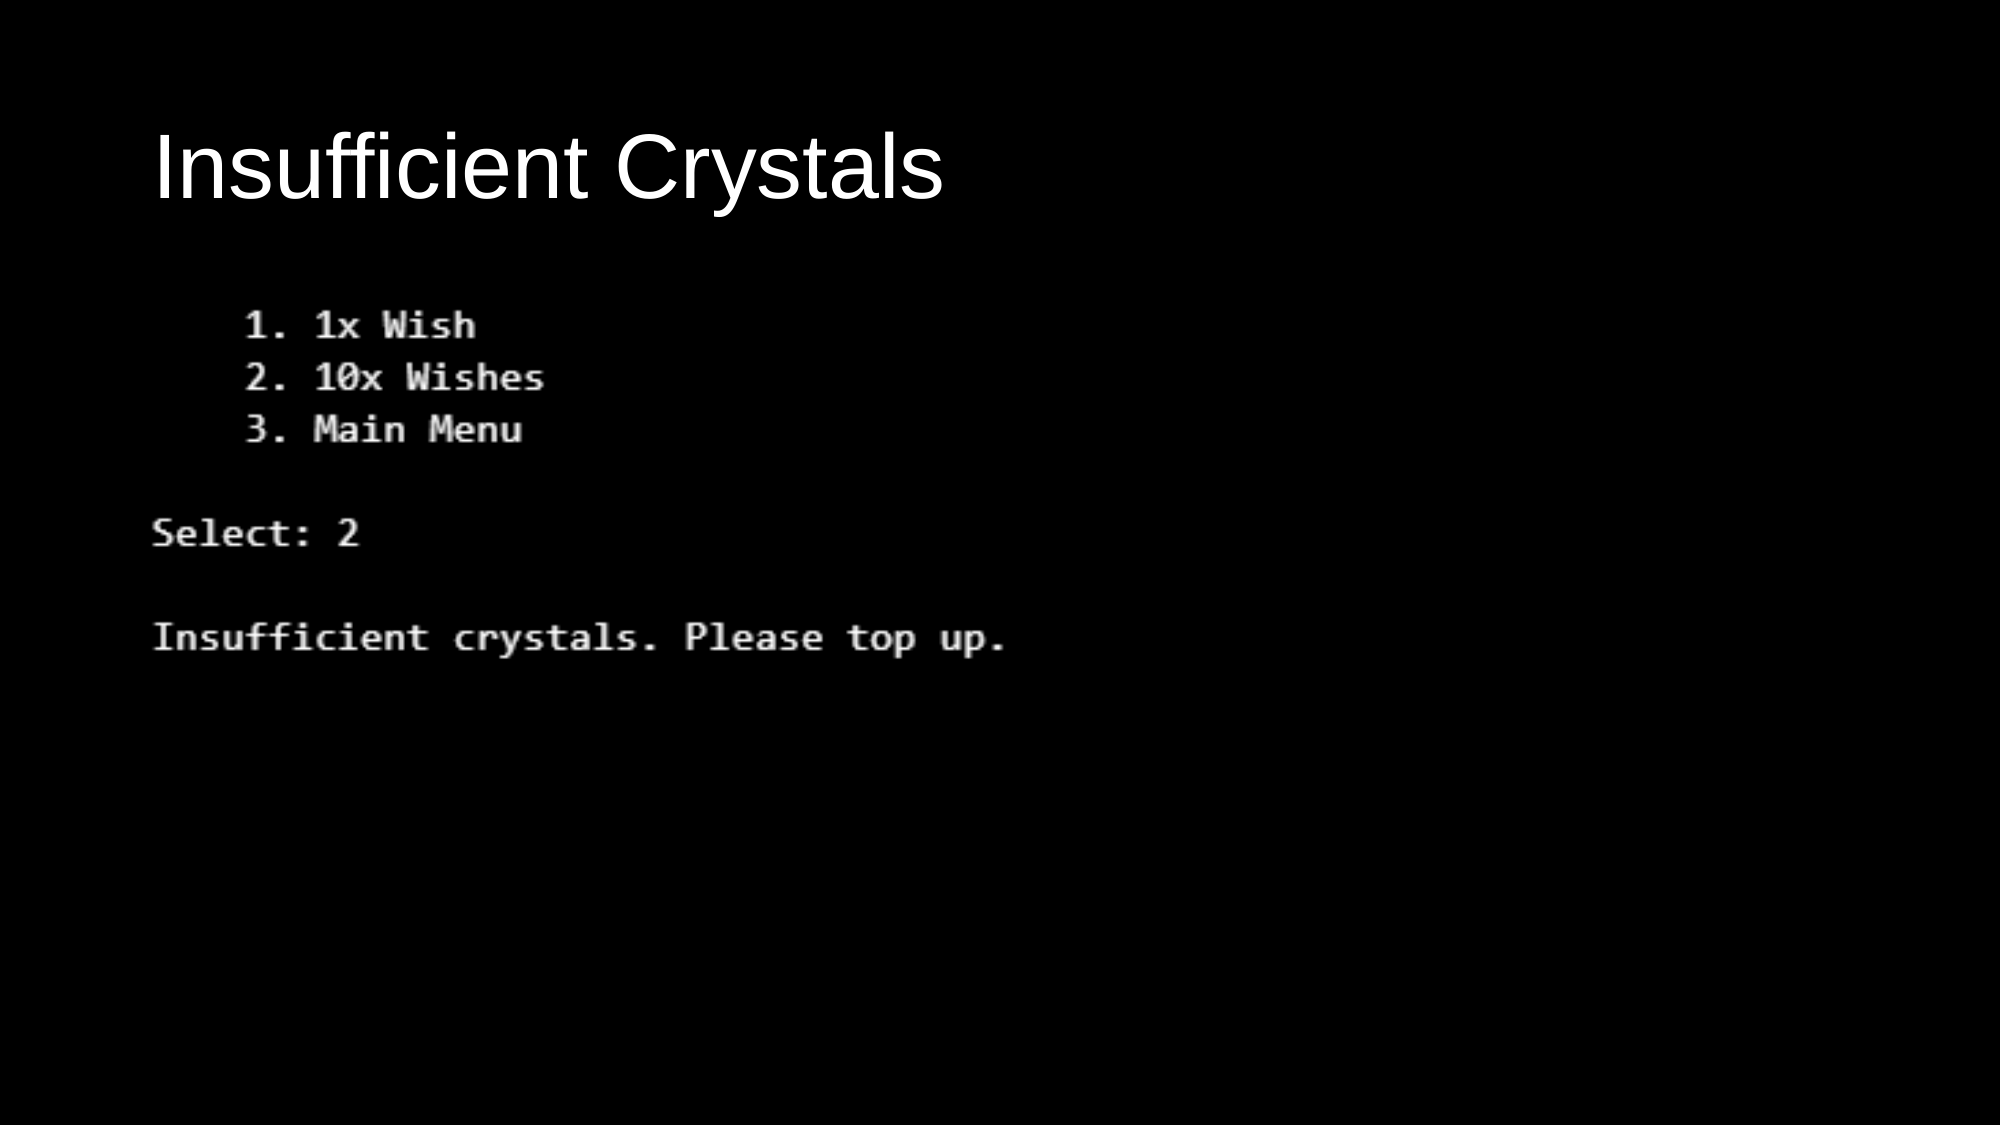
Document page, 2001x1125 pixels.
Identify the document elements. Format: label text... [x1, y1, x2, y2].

title Insufficient Crystals [137, 59, 1863, 278]
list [137, 295, 1062, 670]
